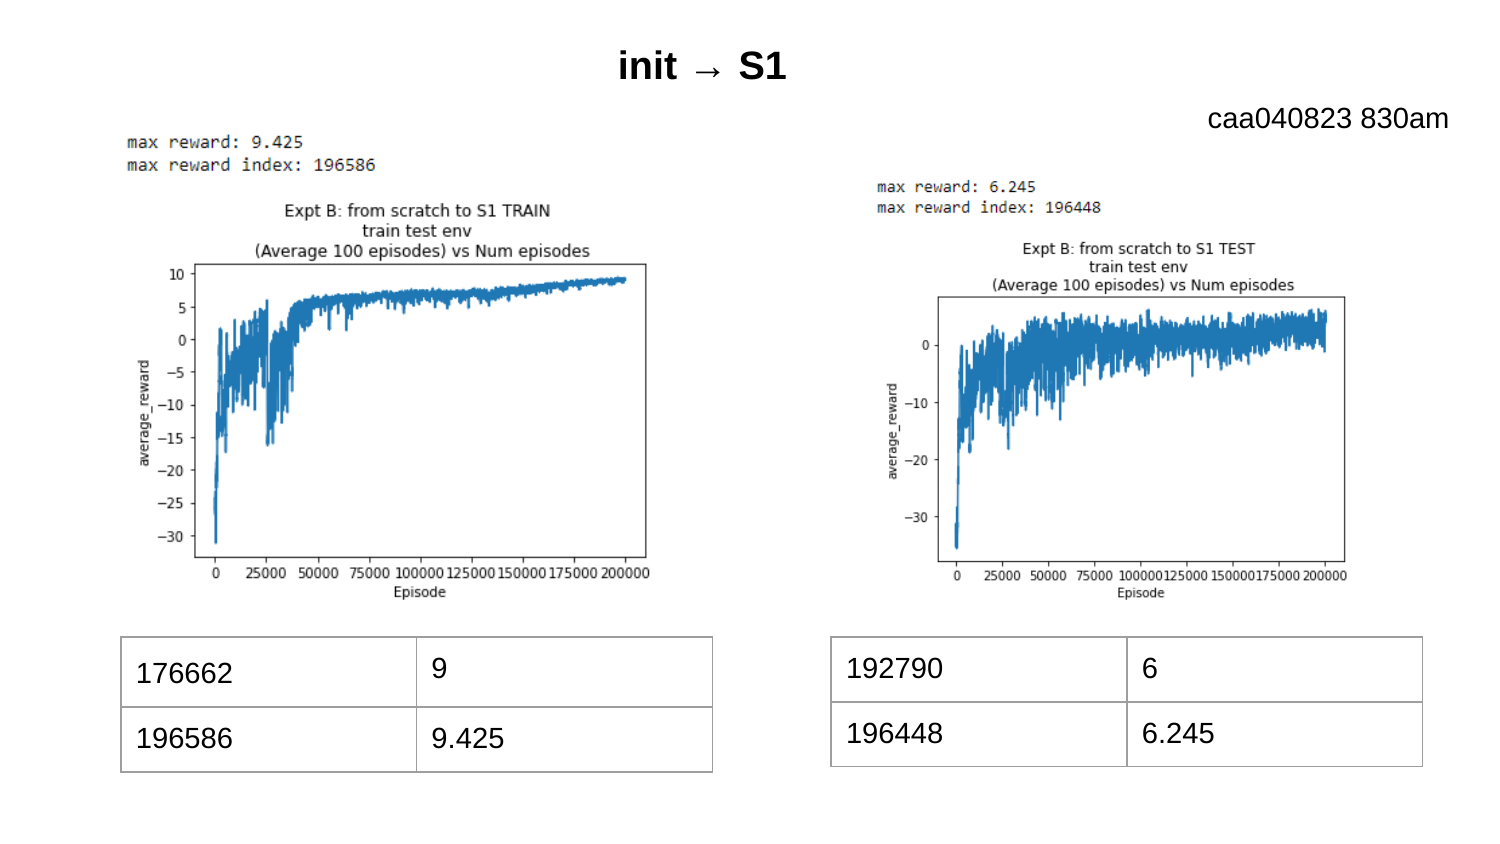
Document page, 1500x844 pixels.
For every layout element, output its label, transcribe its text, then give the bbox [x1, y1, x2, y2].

table_header 192790 [832, 638, 1126, 701]
table_cell 9.425 [417, 708, 712, 771]
picture [111, 128, 722, 613]
picture [864, 174, 1389, 613]
table_header 6 [1128, 638, 1422, 701]
table_cell 196448 [832, 703, 1126, 766]
table_cell 6.245 [1128, 703, 1422, 766]
table_header 9 [417, 638, 712, 706]
text_box caa040823 830am [1192, 83, 1500, 149]
table_header 176662 [122, 638, 416, 706]
text_box init → S1 [278, 25, 1127, 103]
table_cell 196586 [122, 708, 416, 771]
